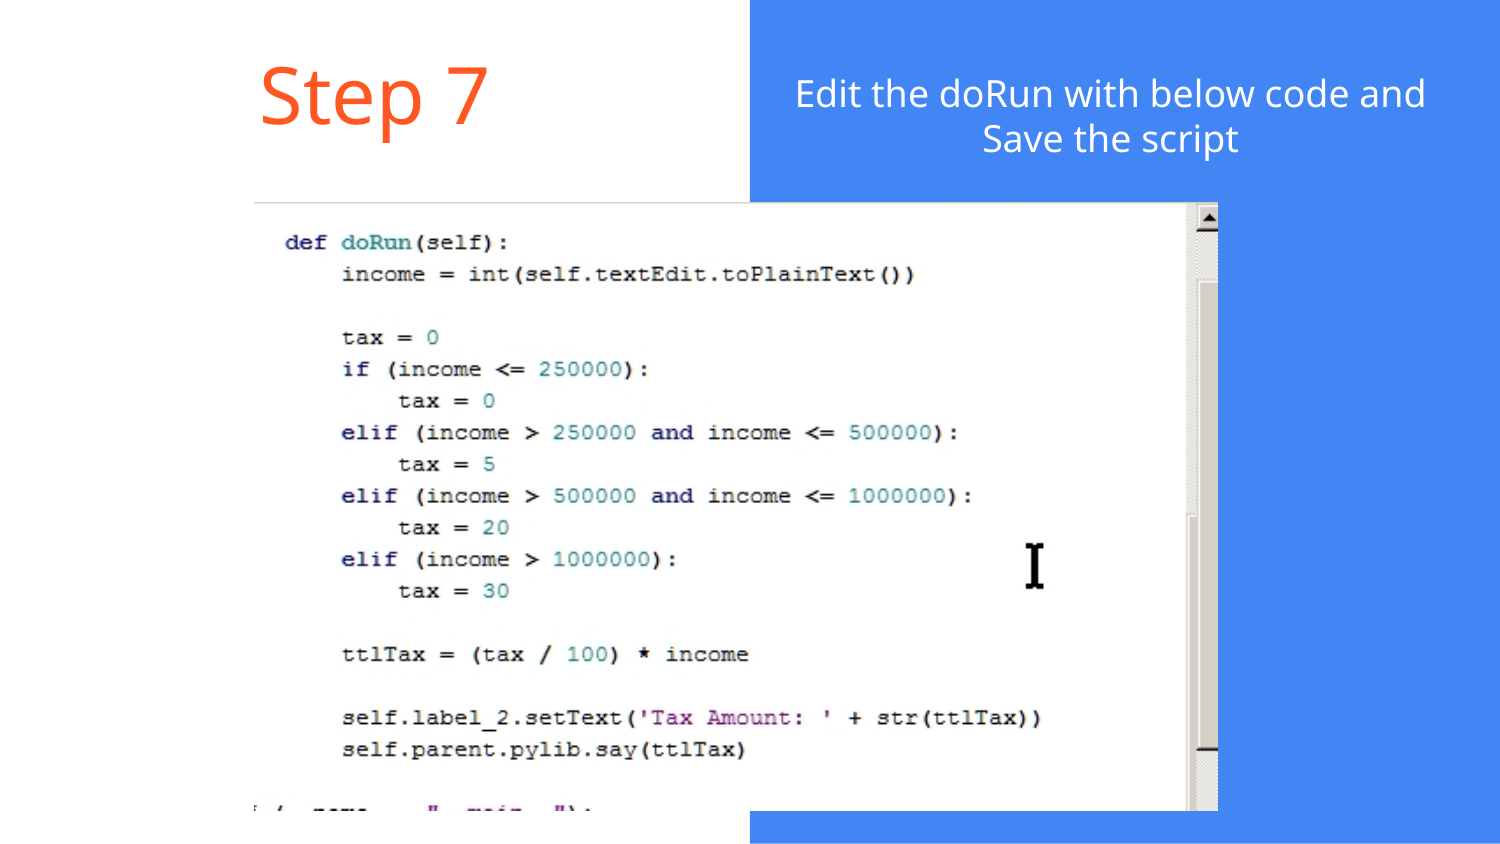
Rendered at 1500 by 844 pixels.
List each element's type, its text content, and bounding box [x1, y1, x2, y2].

subtitle Edit the doRun with below code and Save the script [779, 54, 1443, 130]
picture [254, 202, 1218, 811]
title Step 7 [43, 54, 708, 156]
